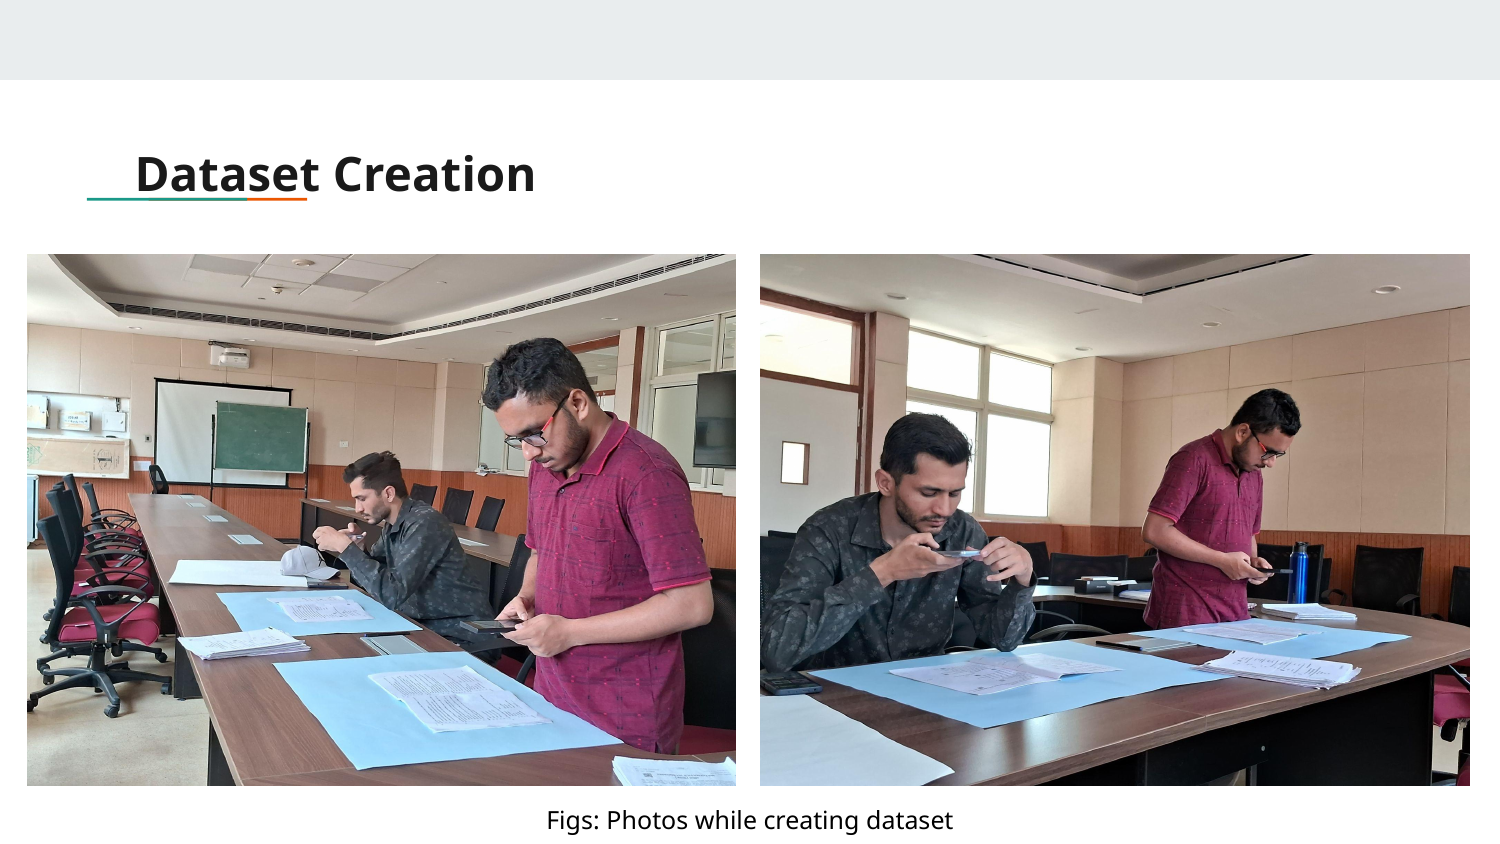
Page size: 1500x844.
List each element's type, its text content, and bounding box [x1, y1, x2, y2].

title Dataset Creation [119, 128, 1381, 217]
picture [760, 253, 1470, 786]
list Figs: Photos while creating dataset [119, 785, 1381, 844]
picture [27, 253, 736, 786]
